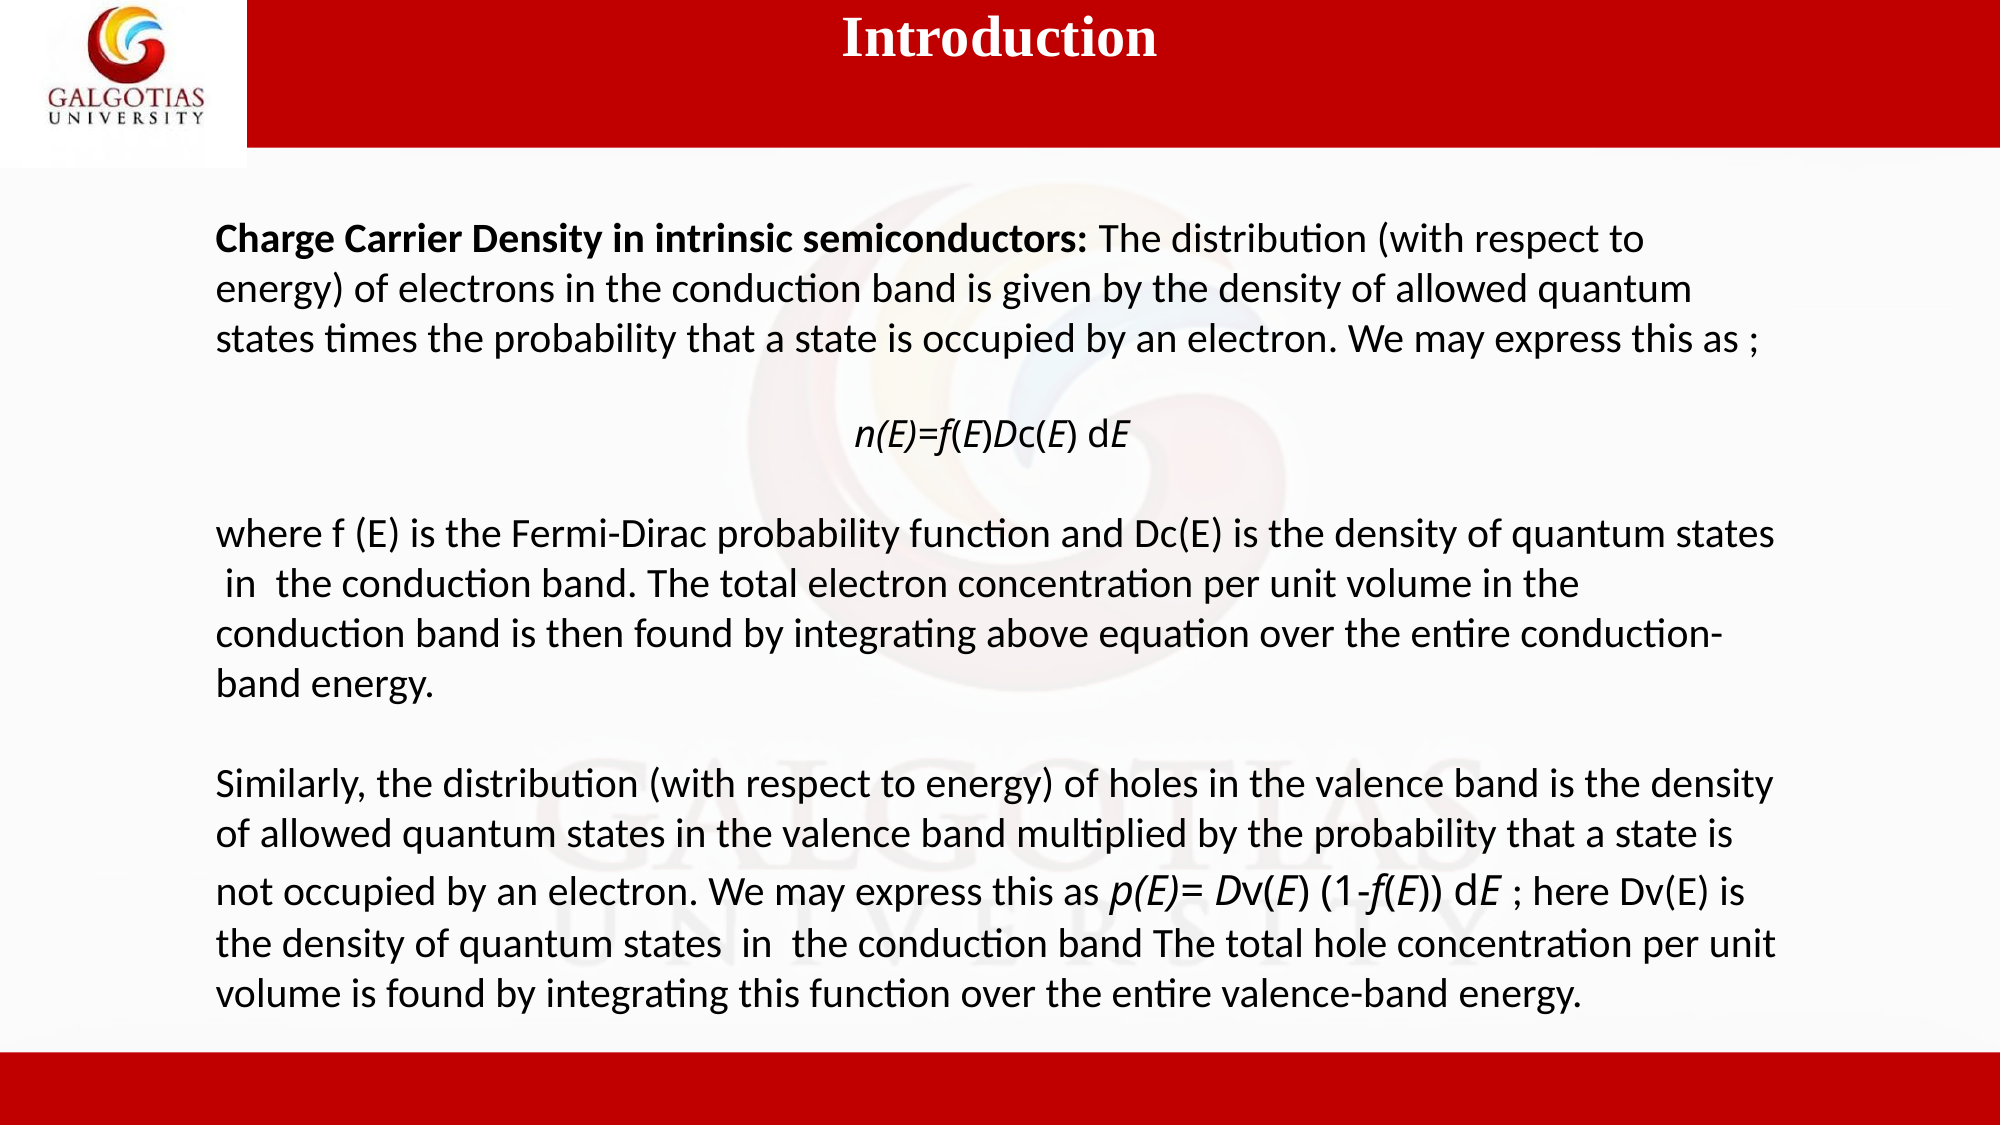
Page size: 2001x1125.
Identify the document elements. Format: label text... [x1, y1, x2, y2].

text_box Charge Carrier Density in intrinsic semiconductors: The distribution (with respect to energy) of electrons in the conduction band is given by the density of allowed quantum states times the probability that a state is occupied by an electron. We may express this as ; n(E)=f(E)Dc(E) dE where f (E) is the Fermi-Dirac probability function and Dc(E) is the density of quantum states in the conduction band. The total electron concentration per unit volume in the conduction band is then found by integrating above equation over the entire conduction-band energy. Similarly, the distribution (with respect to energy) of holes in the valence band is the density of allowed quantum states in the valence band multiplied by the probability that a state is not occupied by an electron. We may express this as p(E)= Dv(E) (1-f(E)) dE ; here Dv(E) is the density of quantum states in the conduction band The total hole concentration per unit volume is found by integrating this function over the entire valence-band energy. [200, 203, 1793, 1024]
picture [0, 0, 247, 168]
text_box Introduction [247, 1, 2000, 148]
text_box [0, 1052, 2000, 1125]
